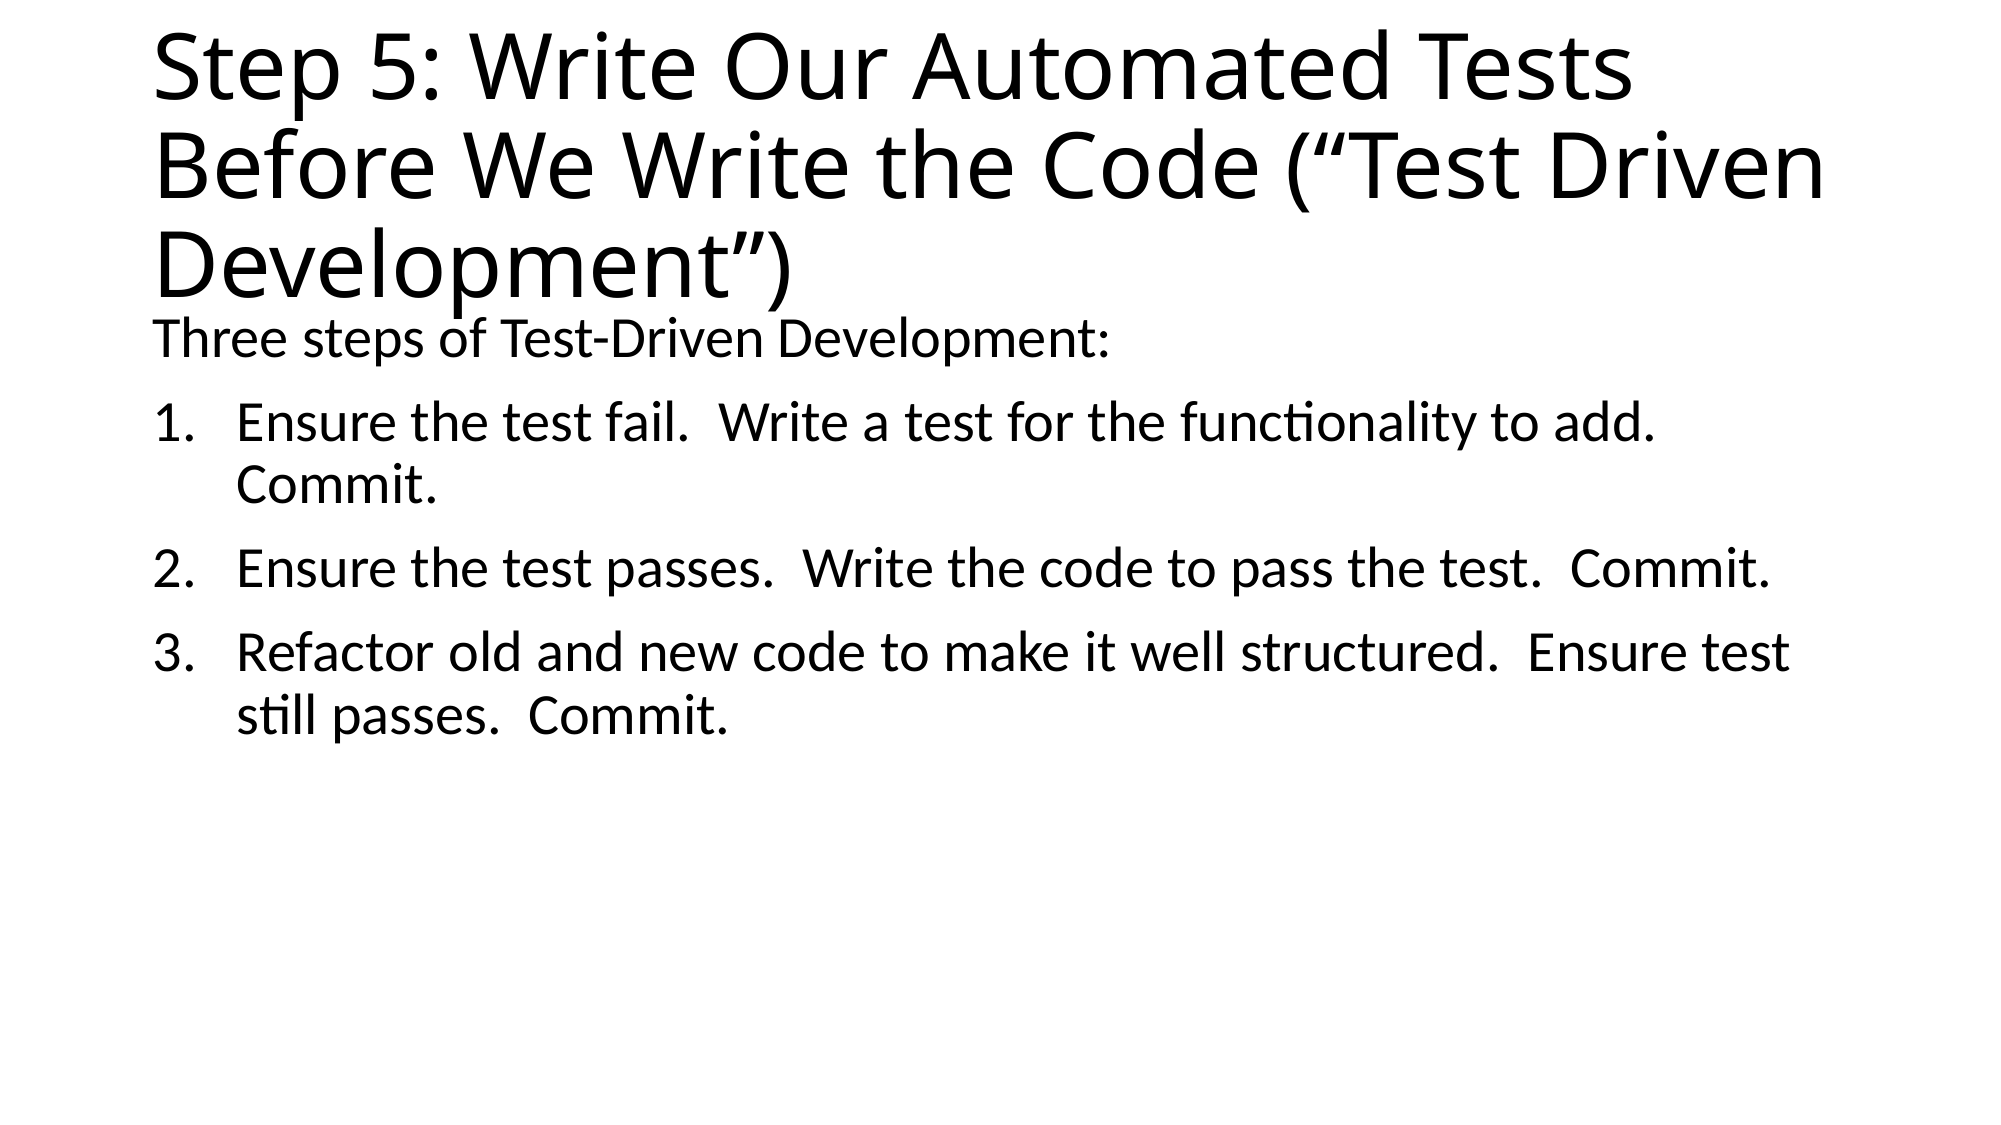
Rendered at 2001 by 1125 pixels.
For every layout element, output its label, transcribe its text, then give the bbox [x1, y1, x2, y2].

list Three steps of Test-Driven Development: Ensure the test fail. Write a test for the functionality to add. Commit. Ensure the test passes. Write the code to pass the test. Commit. Refactor old and new code to make it well structured. Ensure test still passes. Commit. [137, 299, 1863, 1014]
title Step 5: Write Our Automated Tests Before We Write the Code (“Test Driven Development”) [137, 59, 1863, 278]
